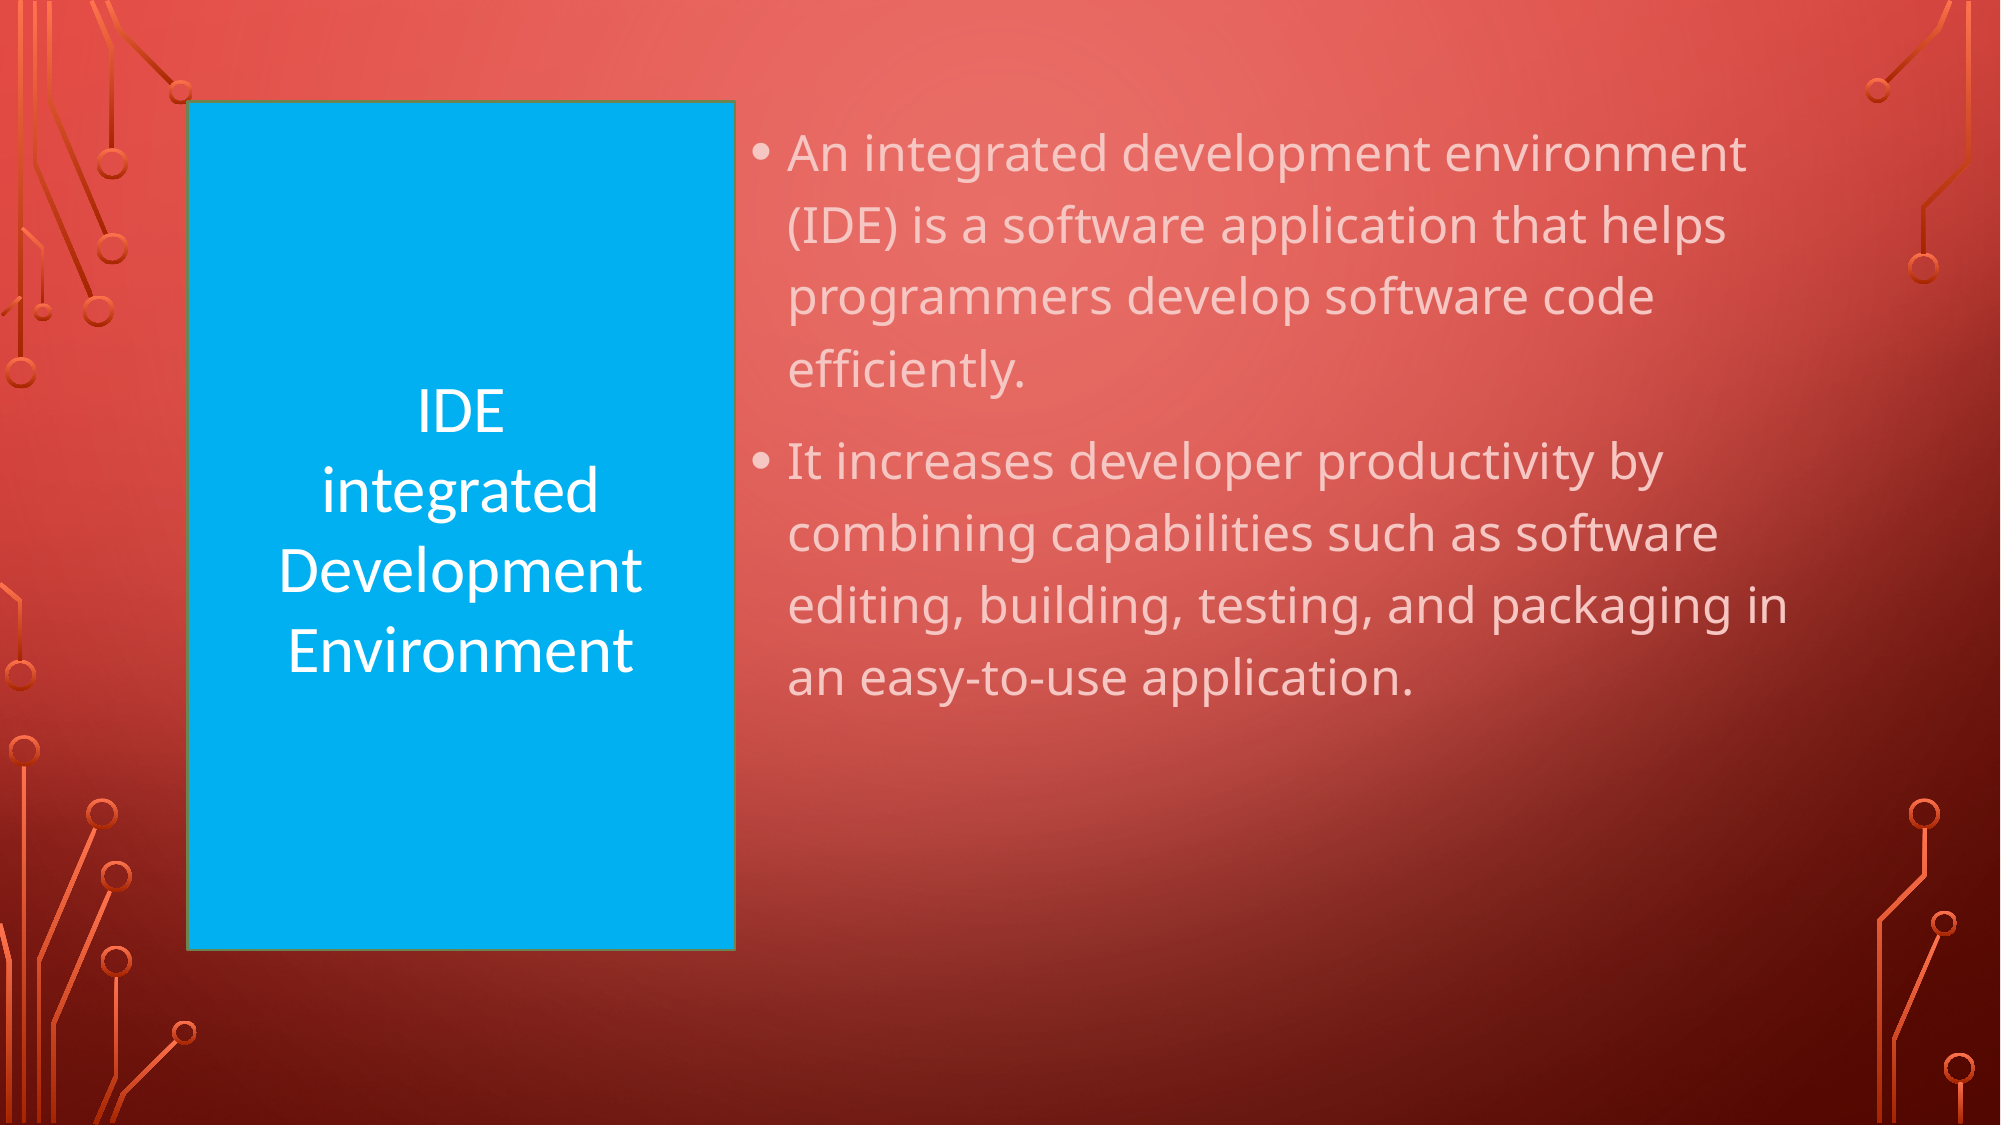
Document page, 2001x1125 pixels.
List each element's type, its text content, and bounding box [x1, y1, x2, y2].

text_box IDE integrated Development Environment [186, 100, 736, 951]
list An integrated development environment (IDE) is a software application that helps programmers develop software code efficiently. It increases developer productivity by combining capabilities such as software editing, building, testing, and packaging in an easy-to-use application. [736, 101, 1813, 950]
